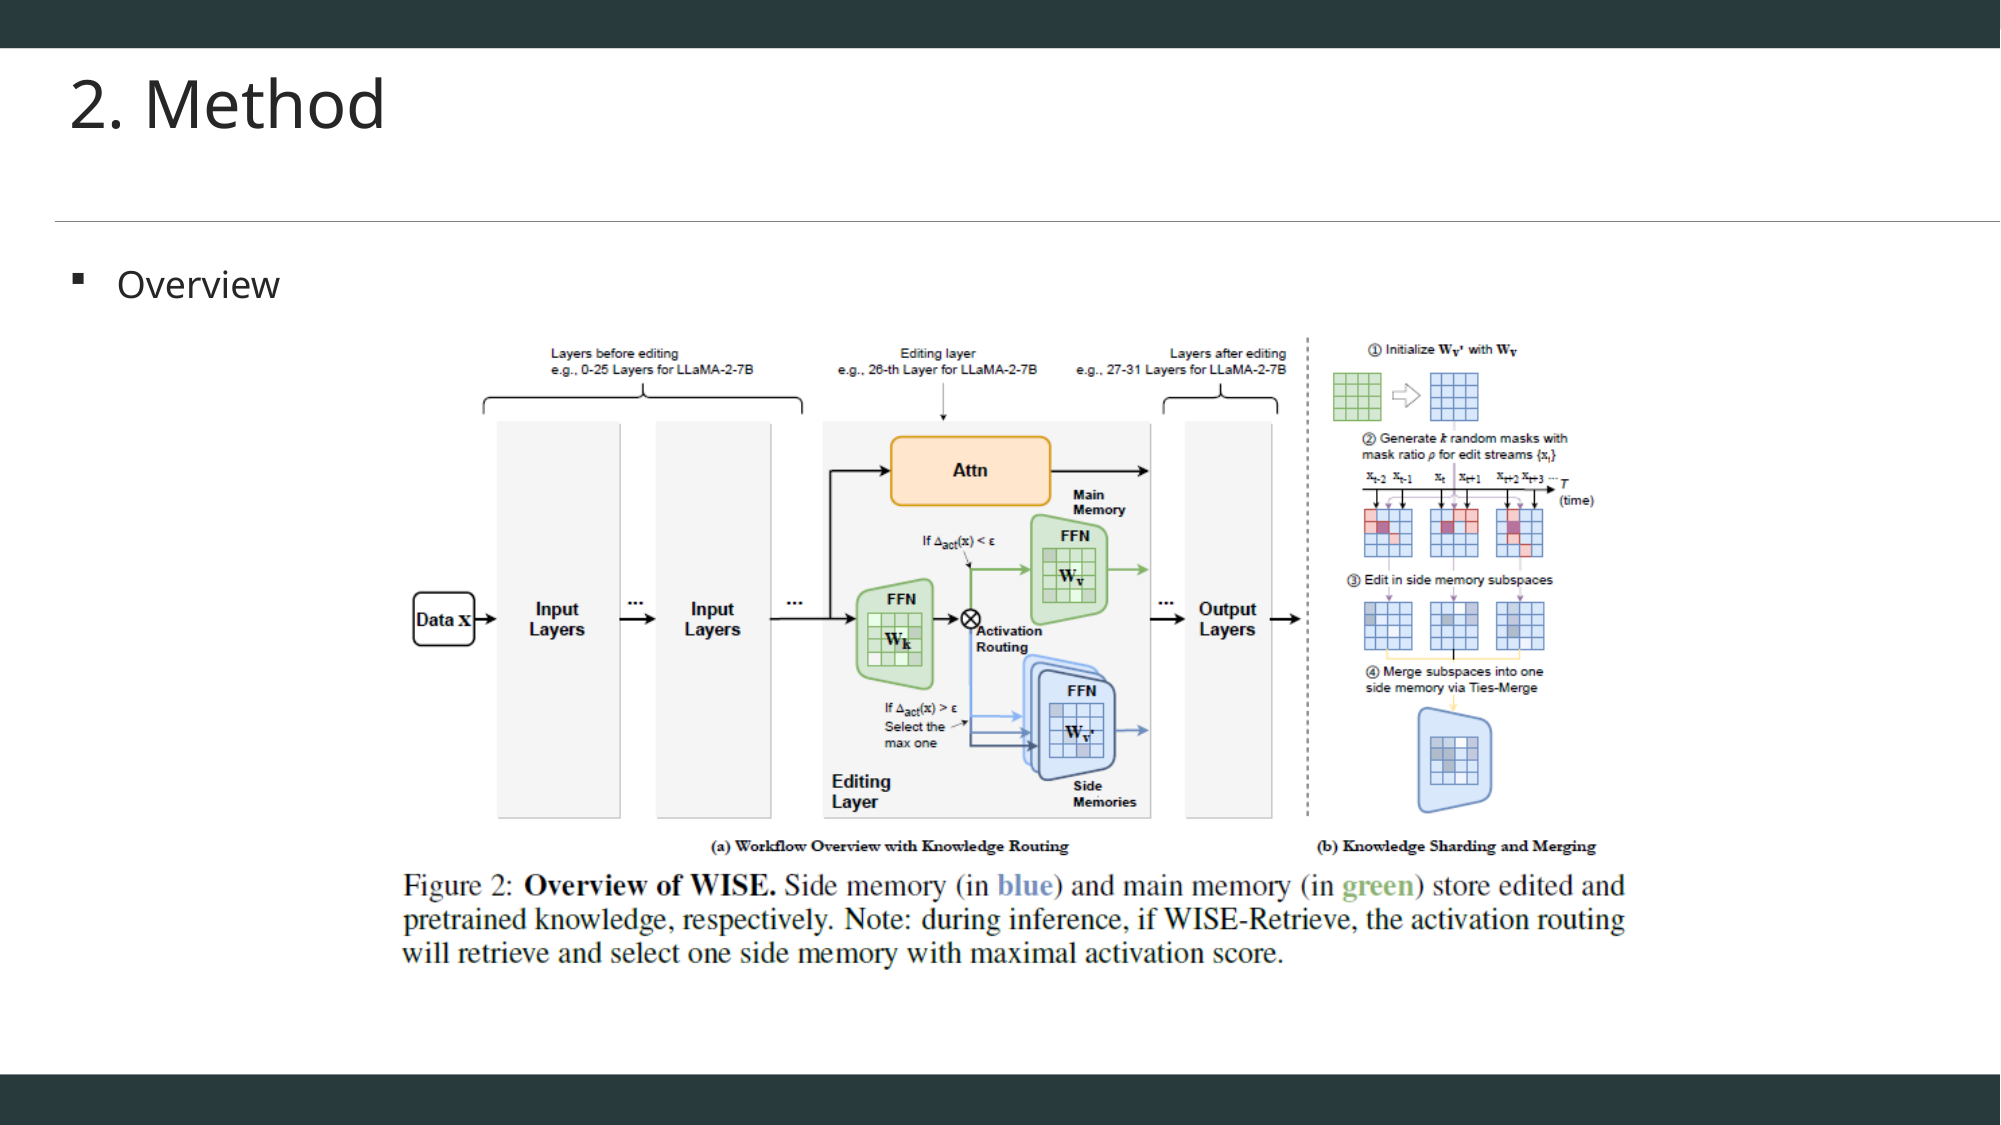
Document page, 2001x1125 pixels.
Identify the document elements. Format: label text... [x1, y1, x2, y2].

picture [353, 292, 1647, 986]
list Overview [54, 240, 1945, 1013]
title 2. Method [54, 60, 1191, 151]
